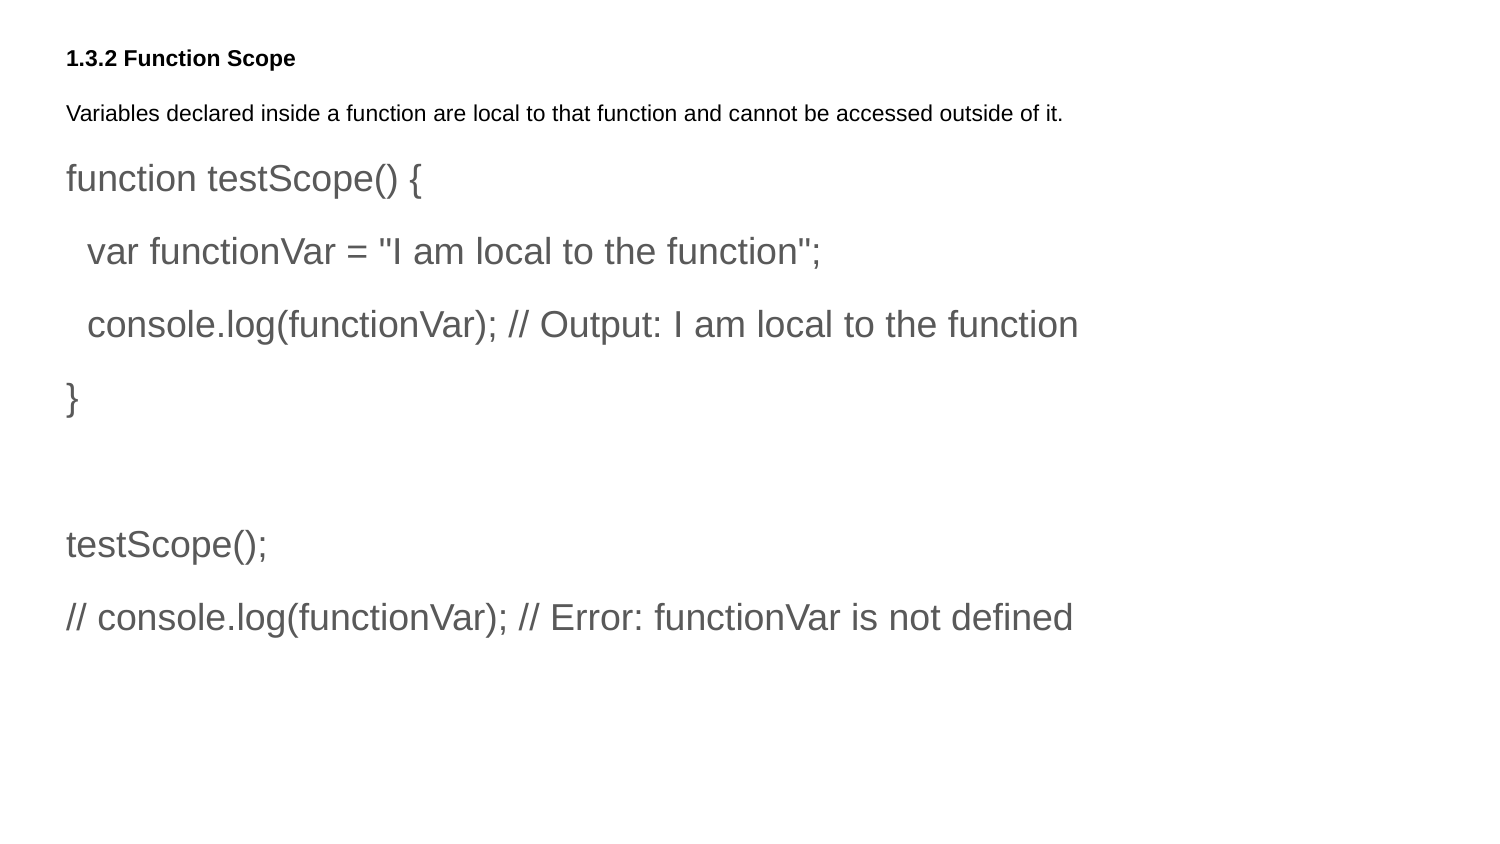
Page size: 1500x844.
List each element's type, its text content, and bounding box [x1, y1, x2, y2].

list 1.3.2 Function Scope Variables declared inside a function are local to that function and cannot be accessed outside of it. function testScope() { var functionVar = "I am local to the function"; console.log(functionVar); // Output: I am local to the function } testScope(); // console.log(functionVar); // Error: functionVar is not defined [51, 27, 1449, 802]
